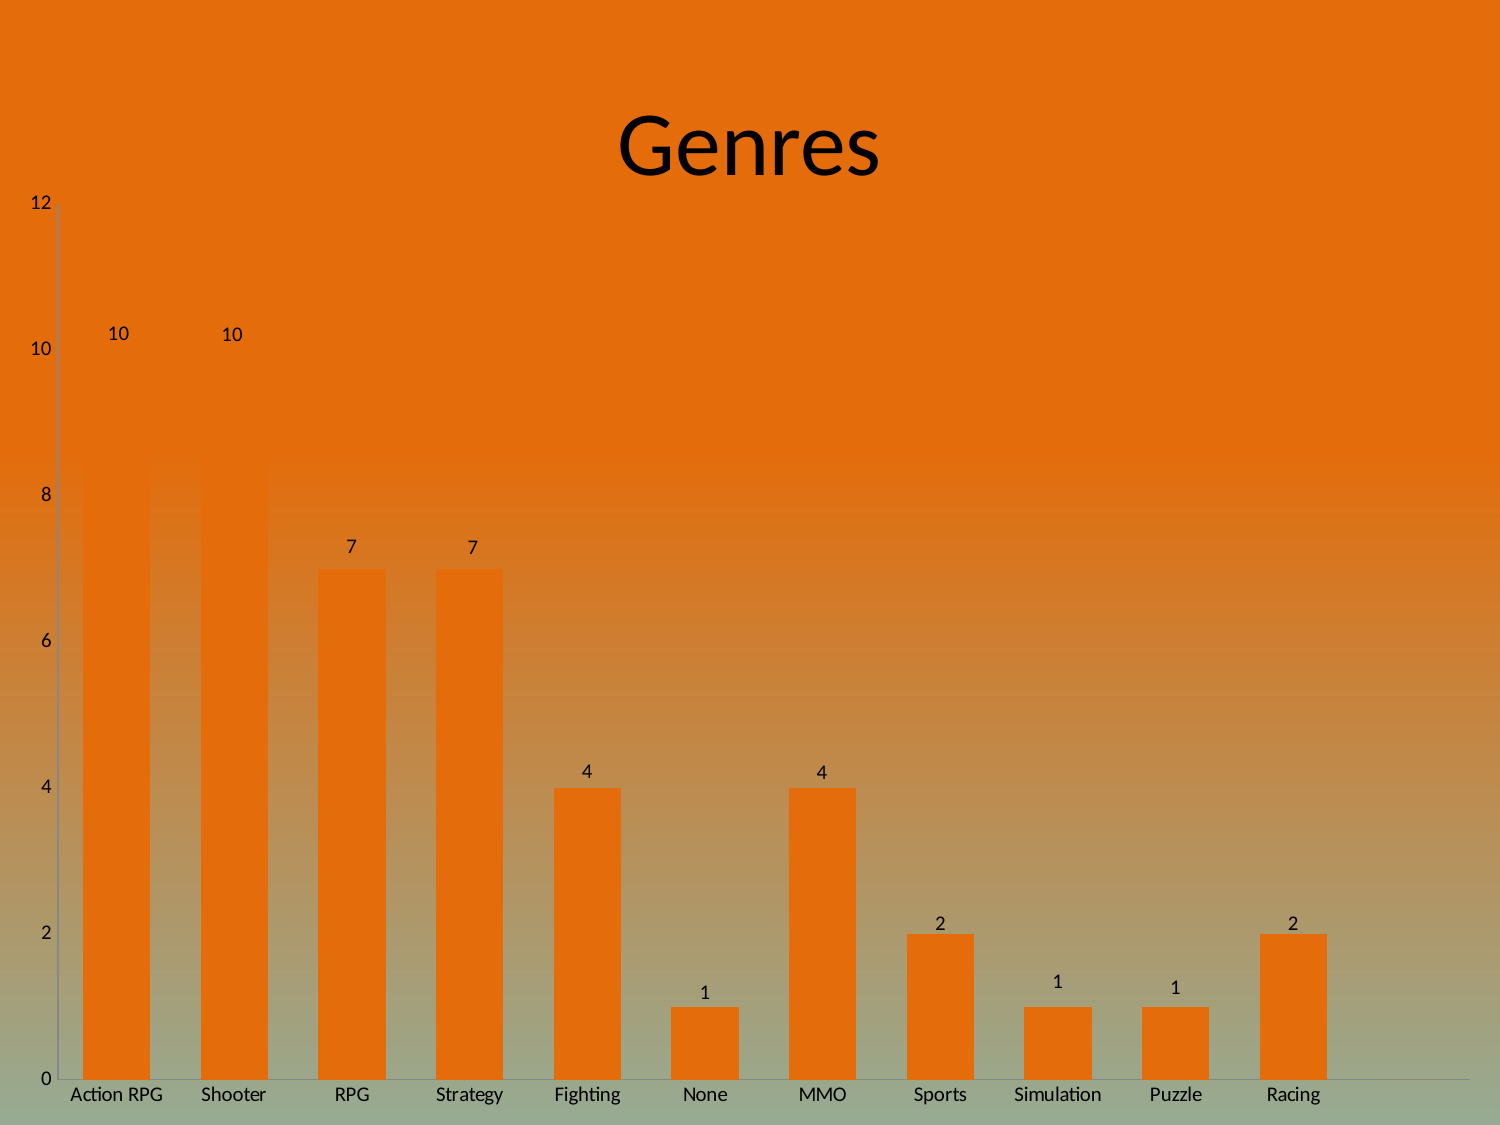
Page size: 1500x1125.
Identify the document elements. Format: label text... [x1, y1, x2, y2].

chart [0, 174, 1500, 1125]
title Genres [75, 45, 1425, 173]
